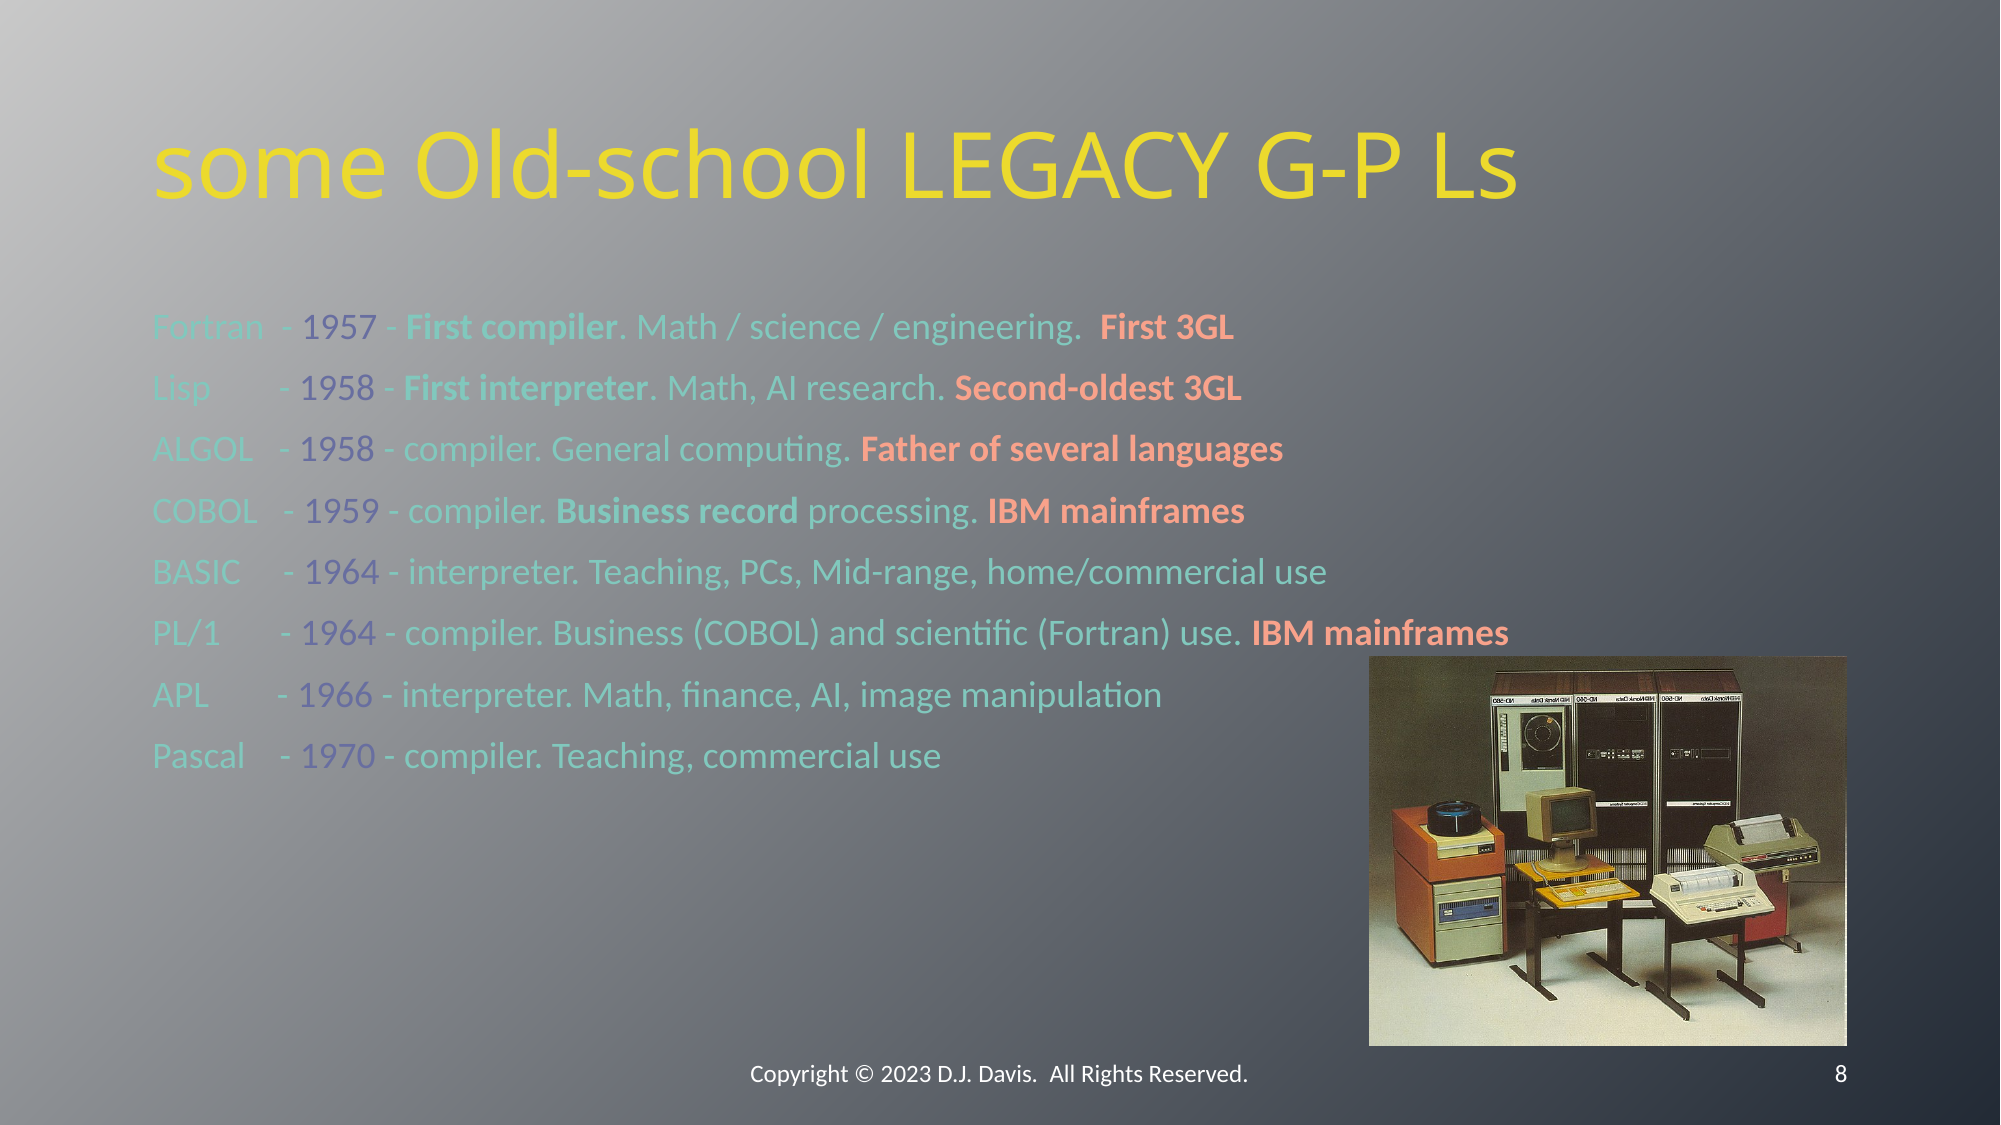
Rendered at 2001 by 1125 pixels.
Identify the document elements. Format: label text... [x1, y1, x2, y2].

title some Old-school LEGACY G-P Ls [137, 59, 1863, 278]
footer Copyright © 2023 D.J. Davis. All Rights Reserved. [662, 1042, 1338, 1103]
list Fortran - 1957 - First compiler. Math / science / engineering. First 3GL Lisp - 1958 - First interpreter. Math, AI research. Second-oldest 3GL ALGOL - 1958 - compiler. General computing. Father of several languages COBOL - 1959 - compiler. Business record processing. IBM mainframes BASIC - 1964 - interpreter. Teaching, PCs, Mid-range, home/commercial use PL/1 - 1964 - compiler. Business (COBOL) and scientific (Fortran) use. IBM mainframes APL - 1966 - interpreter. Math, finance, AI, image manipulation Pascal - 1970 - compiler. Teaching, commercial use [137, 299, 1863, 1014]
picture [1369, 656, 1847, 1046]
slide_number 8 [1412, 1042, 1863, 1103]
